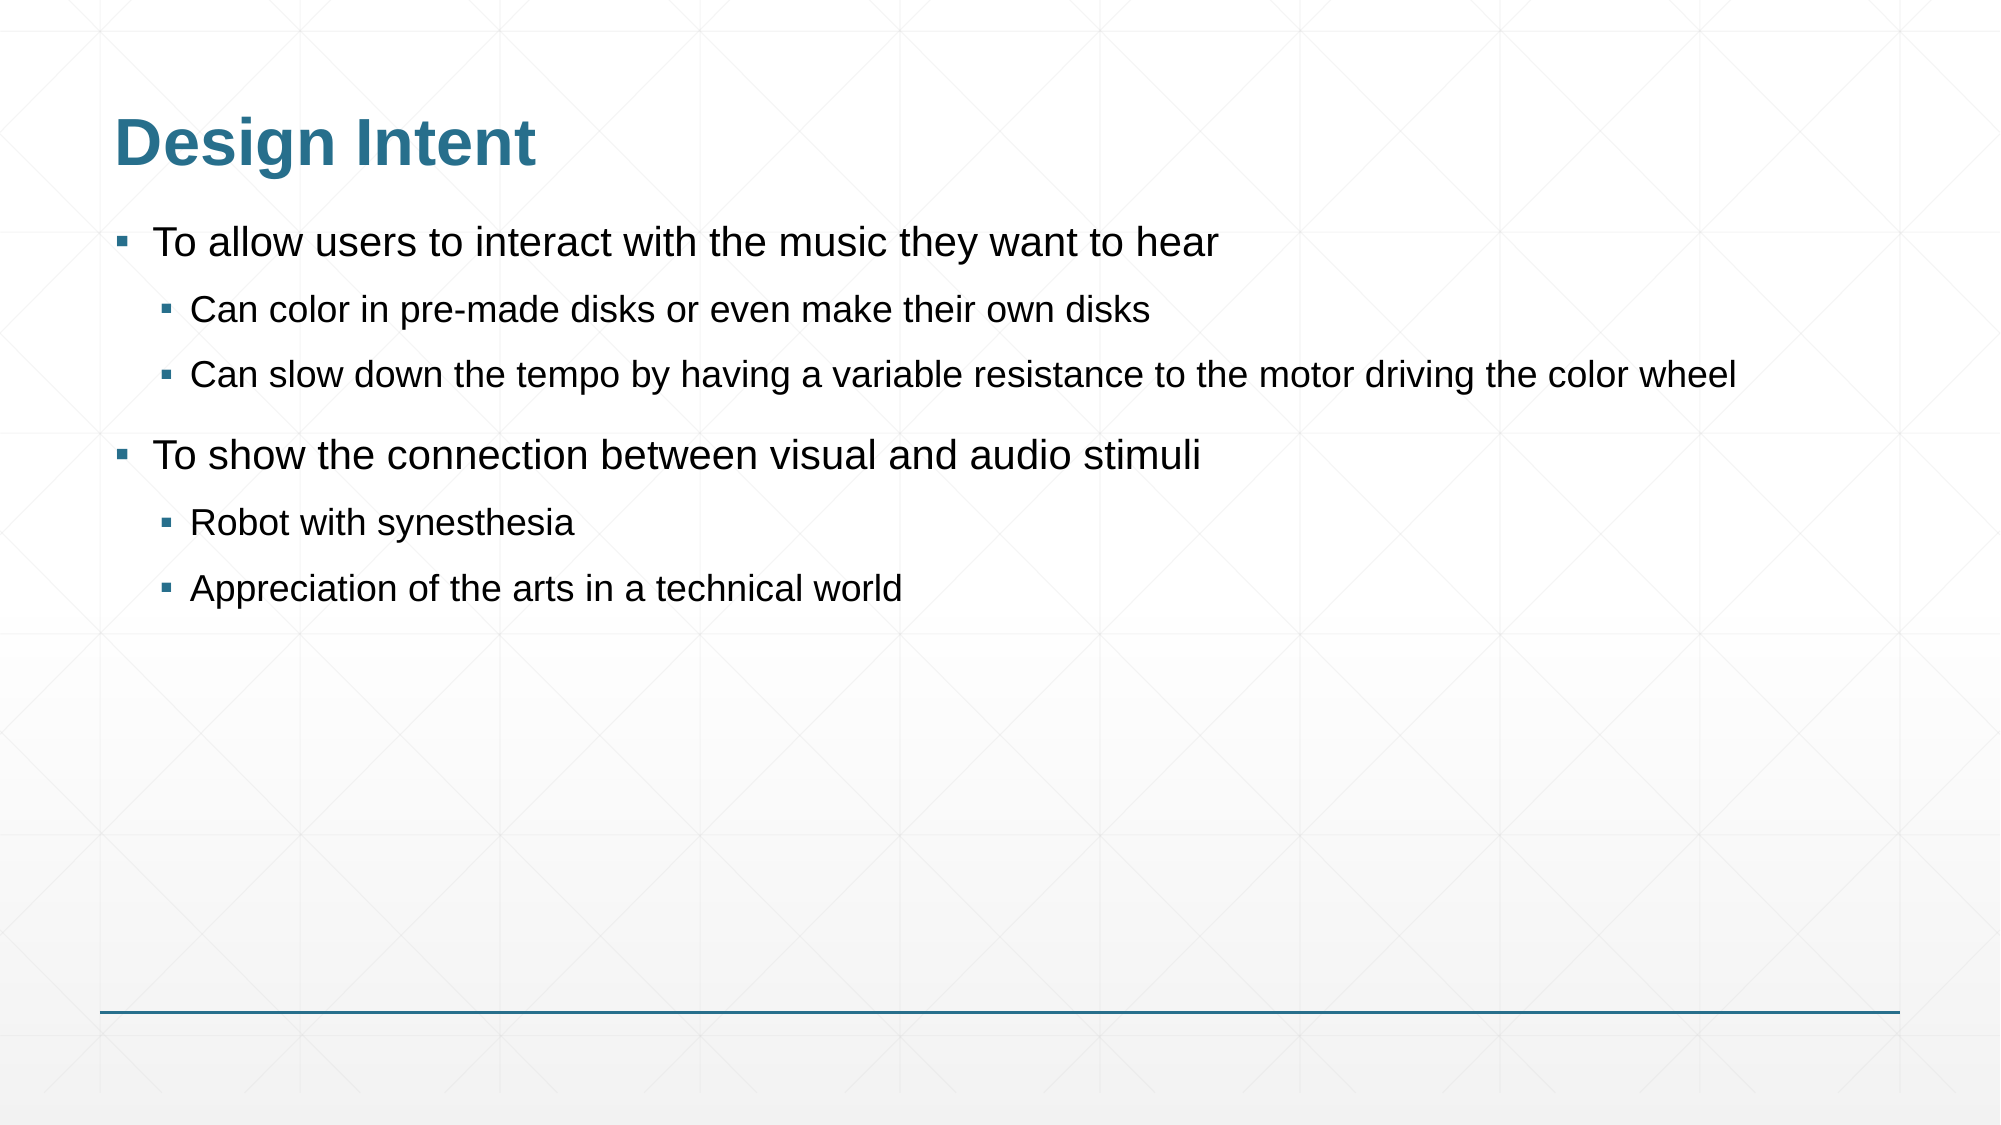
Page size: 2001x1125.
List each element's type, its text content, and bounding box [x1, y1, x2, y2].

title Design Intent [99, 37, 1900, 188]
list To allow users to interact with the music they want to hear Can color in pre-made disks or even make their own disks Can slow down the tempo by having a variable resistance to the motor driving the color wheel To show the connection between visual and audio stimuli Robot with synesthesia Appreciation of the arts in a technical world [99, 212, 1900, 988]
